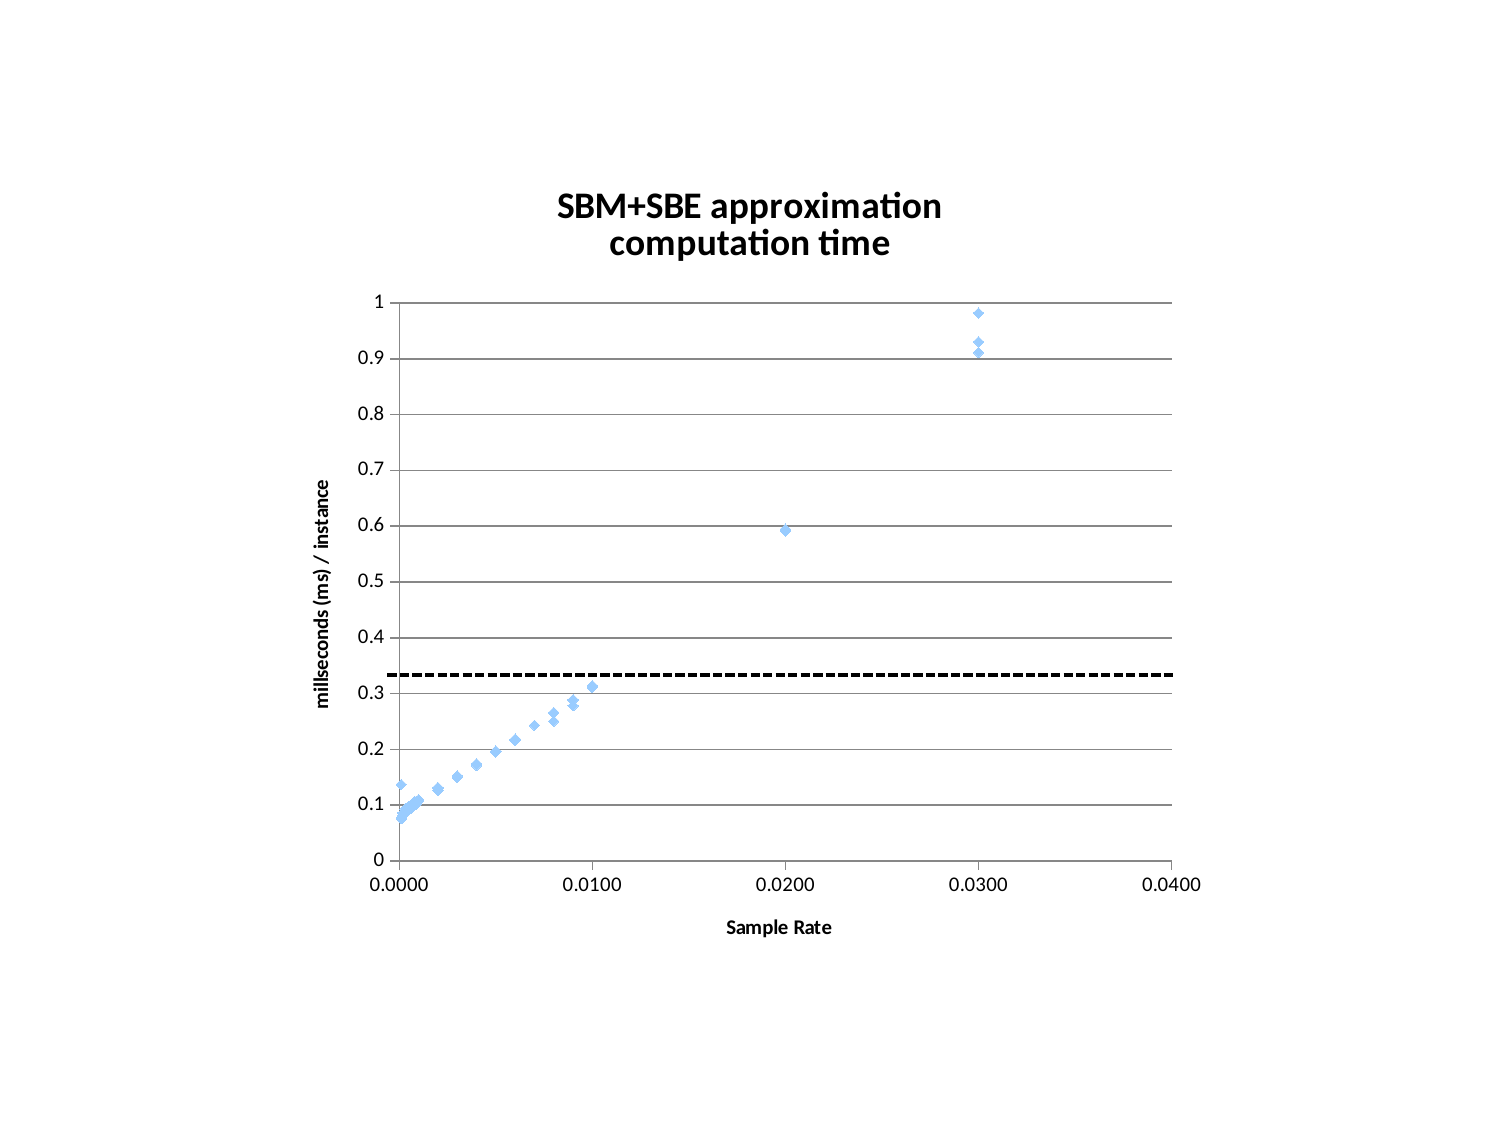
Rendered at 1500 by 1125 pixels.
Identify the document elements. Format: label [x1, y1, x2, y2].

chart [279, 154, 1221, 971]
